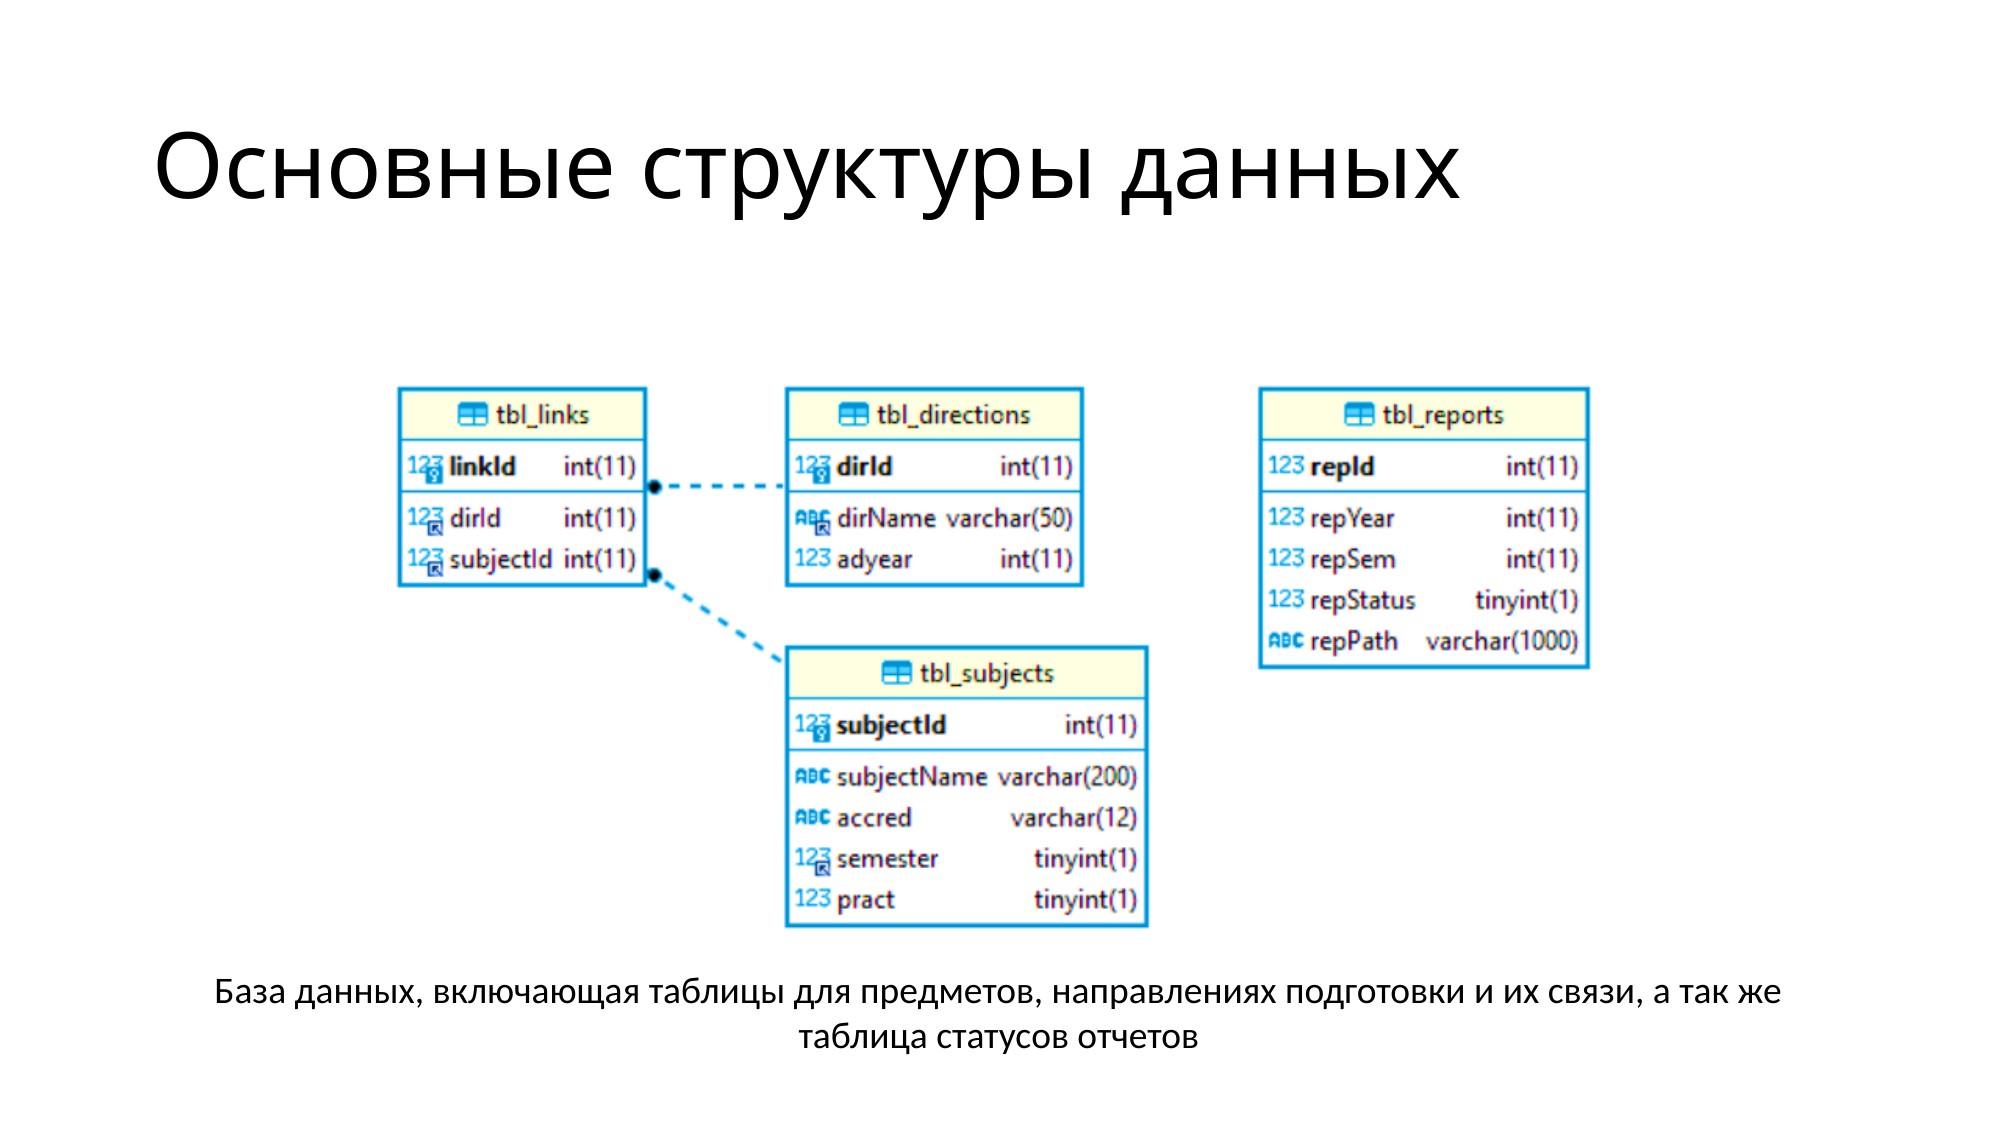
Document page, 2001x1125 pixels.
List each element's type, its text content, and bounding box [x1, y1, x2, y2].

title Основные структуры данных [137, 59, 1863, 278]
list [378, 361, 1621, 951]
text_box База данных, включающая таблицы для предметов, направлениях подготовки и их связи, а так же таблица статусов отчетов [172, 958, 1826, 1063]
